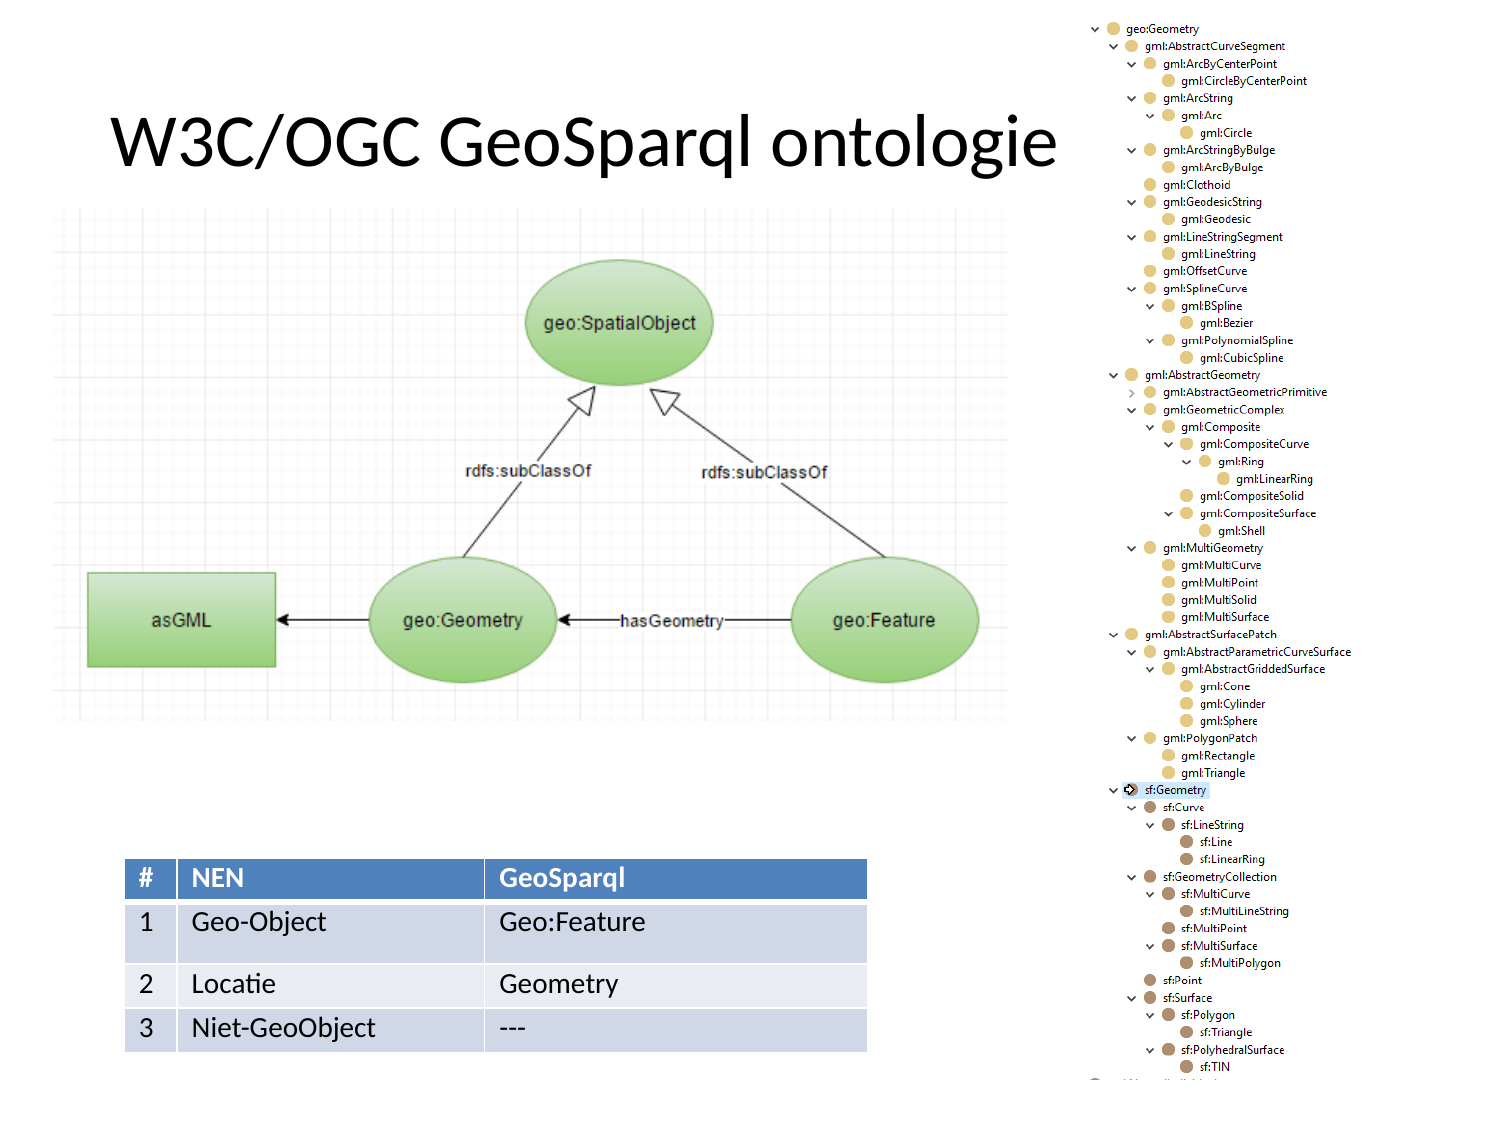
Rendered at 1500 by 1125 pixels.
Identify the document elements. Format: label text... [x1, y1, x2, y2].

table_cell Locatie [178, 965, 484, 1007]
table_cell 3 [125, 1009, 176, 1052]
table_header NEN [178, 859, 484, 899]
table_cell 2 [125, 965, 176, 1007]
table_cell Geo-Object [178, 905, 484, 963]
table_cell Niet-GeoObject [178, 1009, 484, 1052]
title W3C/OGC GeoSparql ontologie [53, 42, 1063, 231]
picture [1068, 18, 1471, 1081]
table_cell --- [485, 1009, 867, 1052]
table_cell Geometry [485, 965, 867, 1007]
picture [52, 207, 1008, 721]
table_cell Geo:Feature [485, 905, 867, 963]
table_cell 1 [125, 905, 176, 963]
table_header # [125, 859, 176, 899]
table_header GeoSparql [485, 859, 867, 899]
